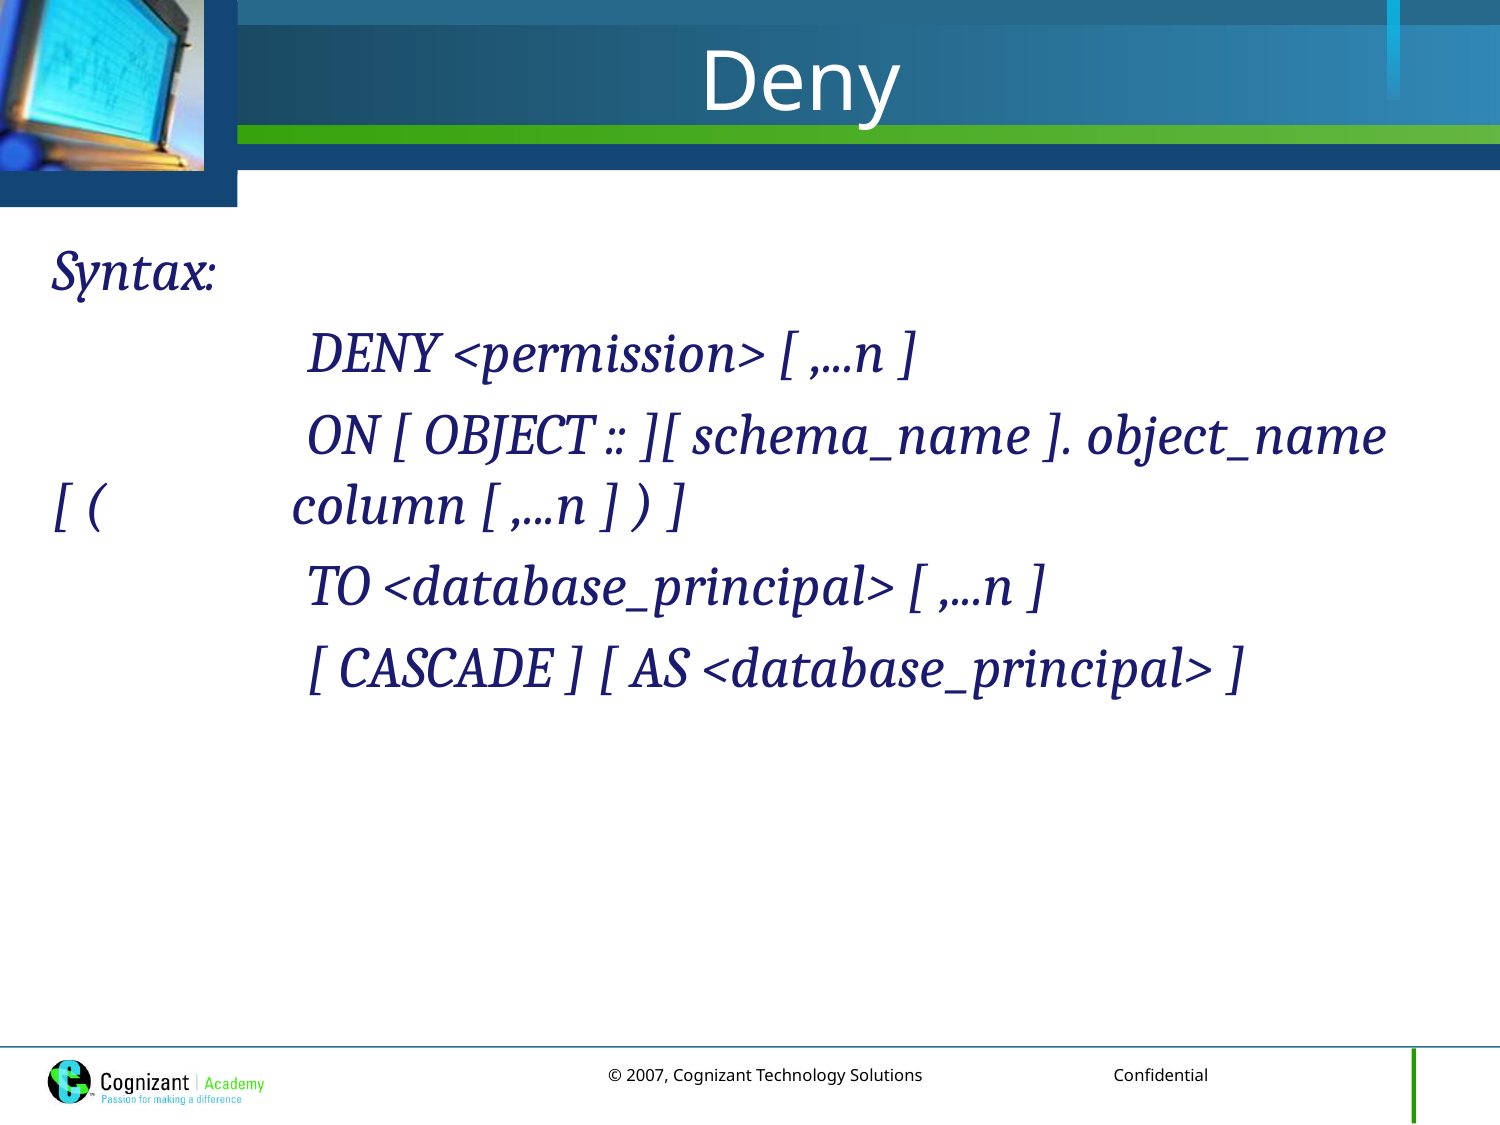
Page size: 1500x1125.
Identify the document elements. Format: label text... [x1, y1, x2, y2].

title Deny [237, 33, 1363, 122]
picture [35, 1050, 275, 1119]
list Syntax: DENY <permission> [ ,...n ] ON [ OBJECT :: ][ schema_name ]. object_name [ ( column [ ,...n ] ) ] TO <database_principal> [ ,...n ] [ CASCADE ] [ AS <database_principal> ] [37, 224, 1463, 1037]
picture [0, 0, 204, 171]
